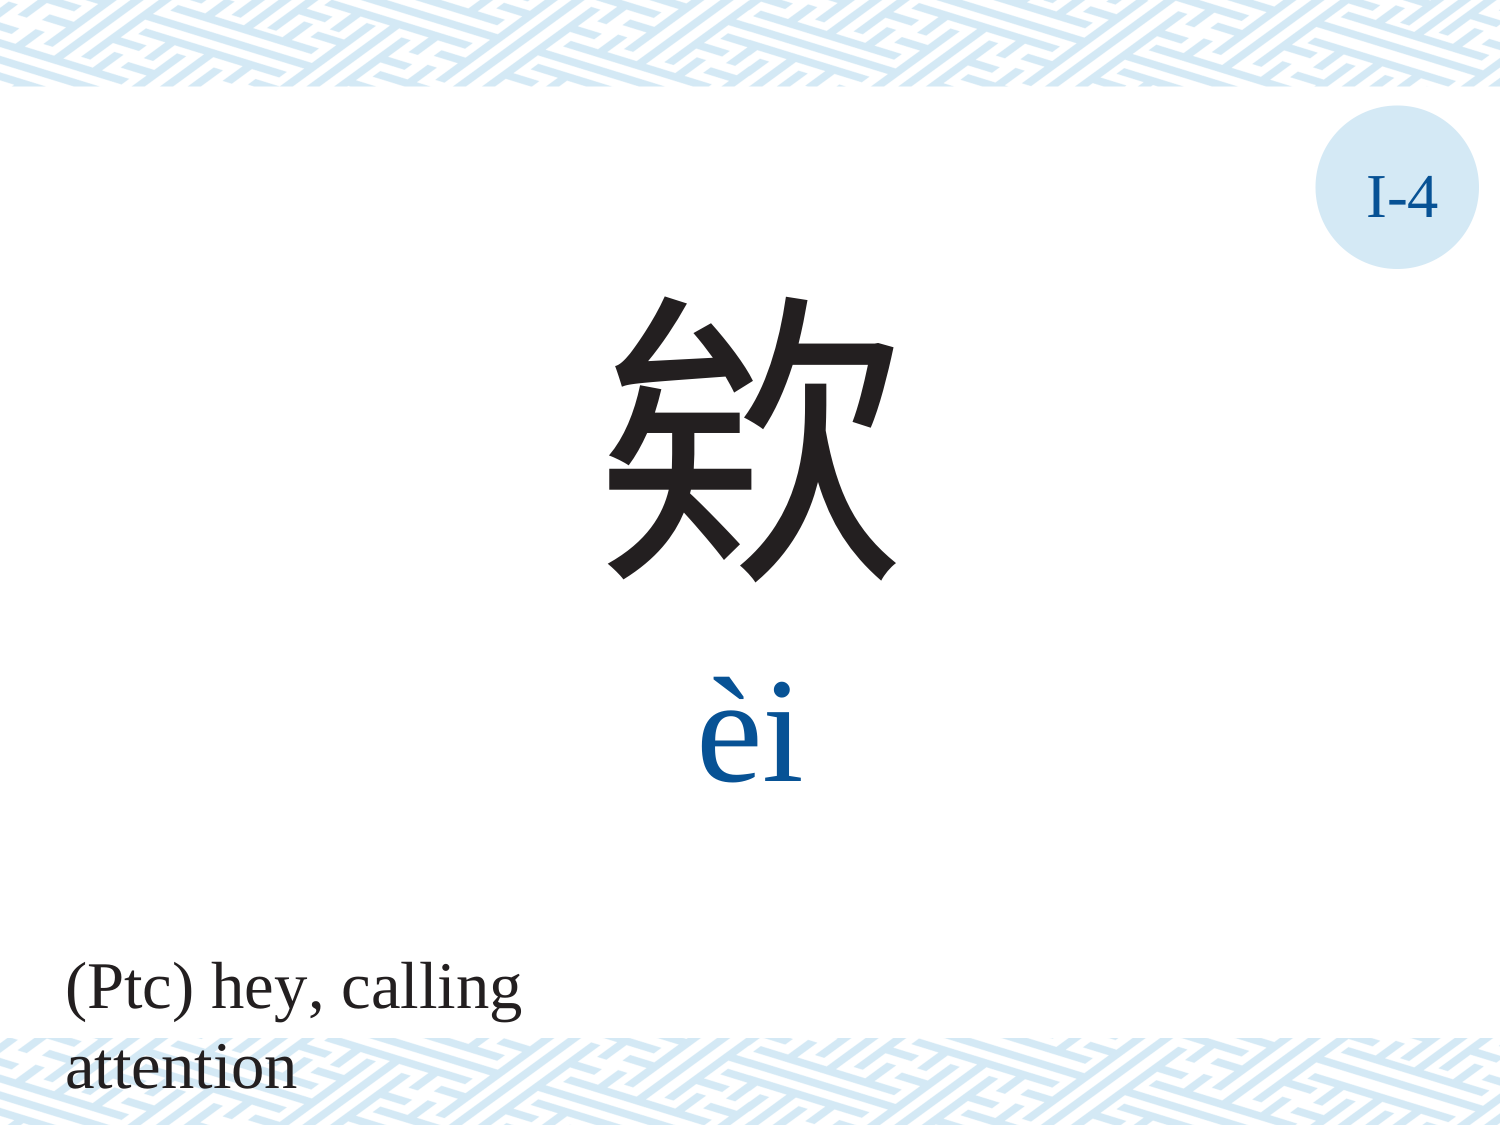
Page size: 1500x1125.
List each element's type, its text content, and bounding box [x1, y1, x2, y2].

text_box I-4 欸 èi [593, 154, 1441, 812]
text_box (Ptc) hey, calling attention [62, 942, 771, 1103]
picture [0, 0, 1500, 1125]
